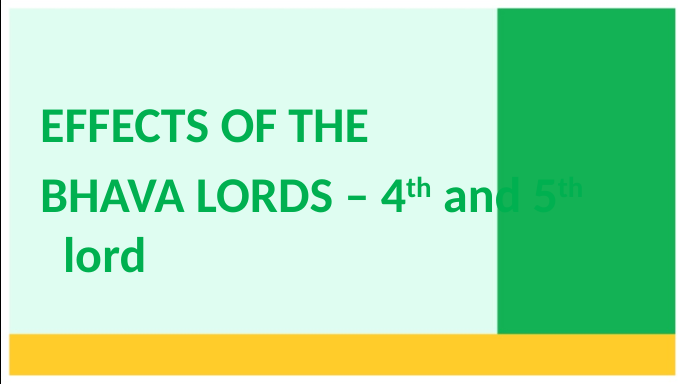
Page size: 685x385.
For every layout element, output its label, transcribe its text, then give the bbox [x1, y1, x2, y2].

picture [0, 0, 684, 384]
list EFFECTS OF THE BHAVA LORDS – 4th and 5th lord [34, 89, 650, 344]
